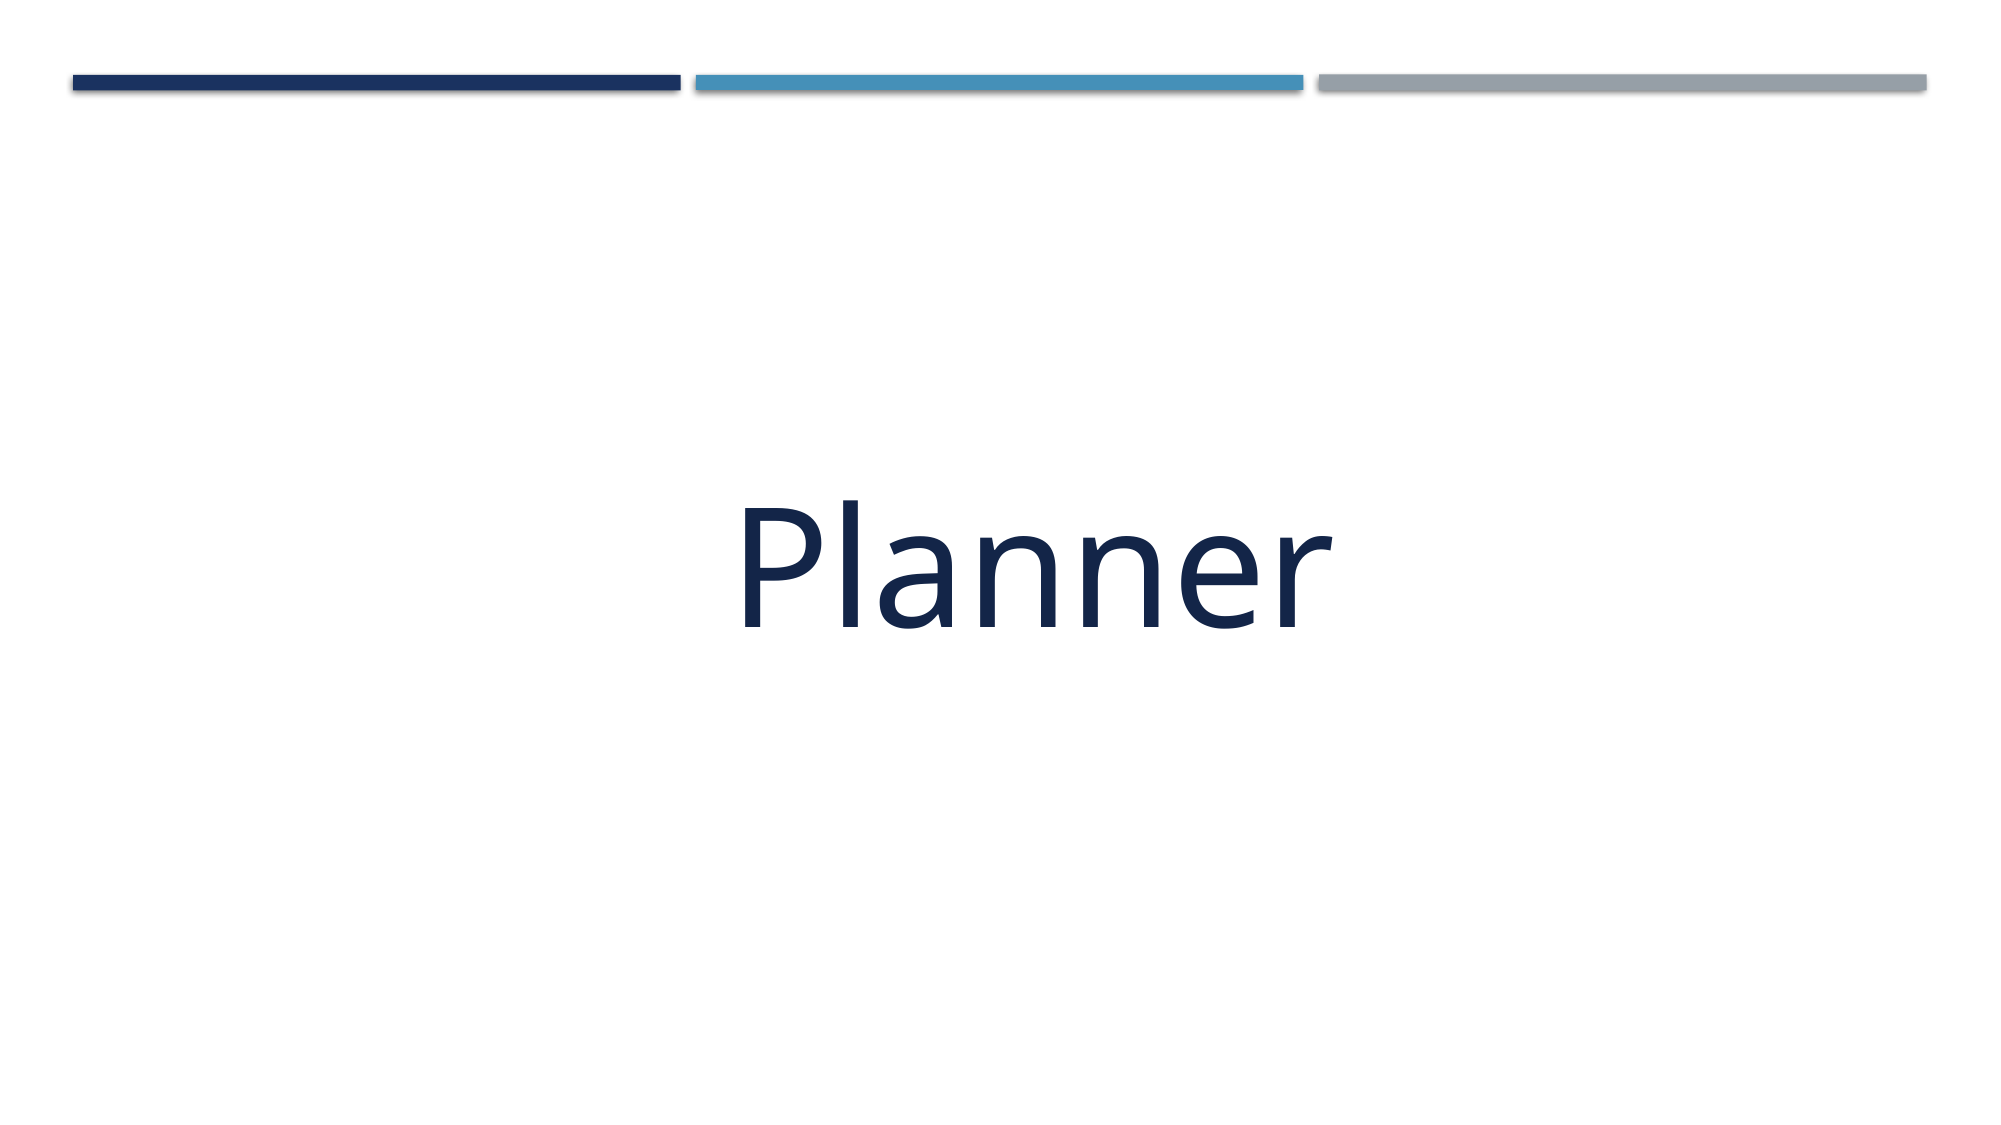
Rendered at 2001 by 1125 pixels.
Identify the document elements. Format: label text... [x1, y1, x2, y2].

text_box Planner [221, 453, 1844, 669]
